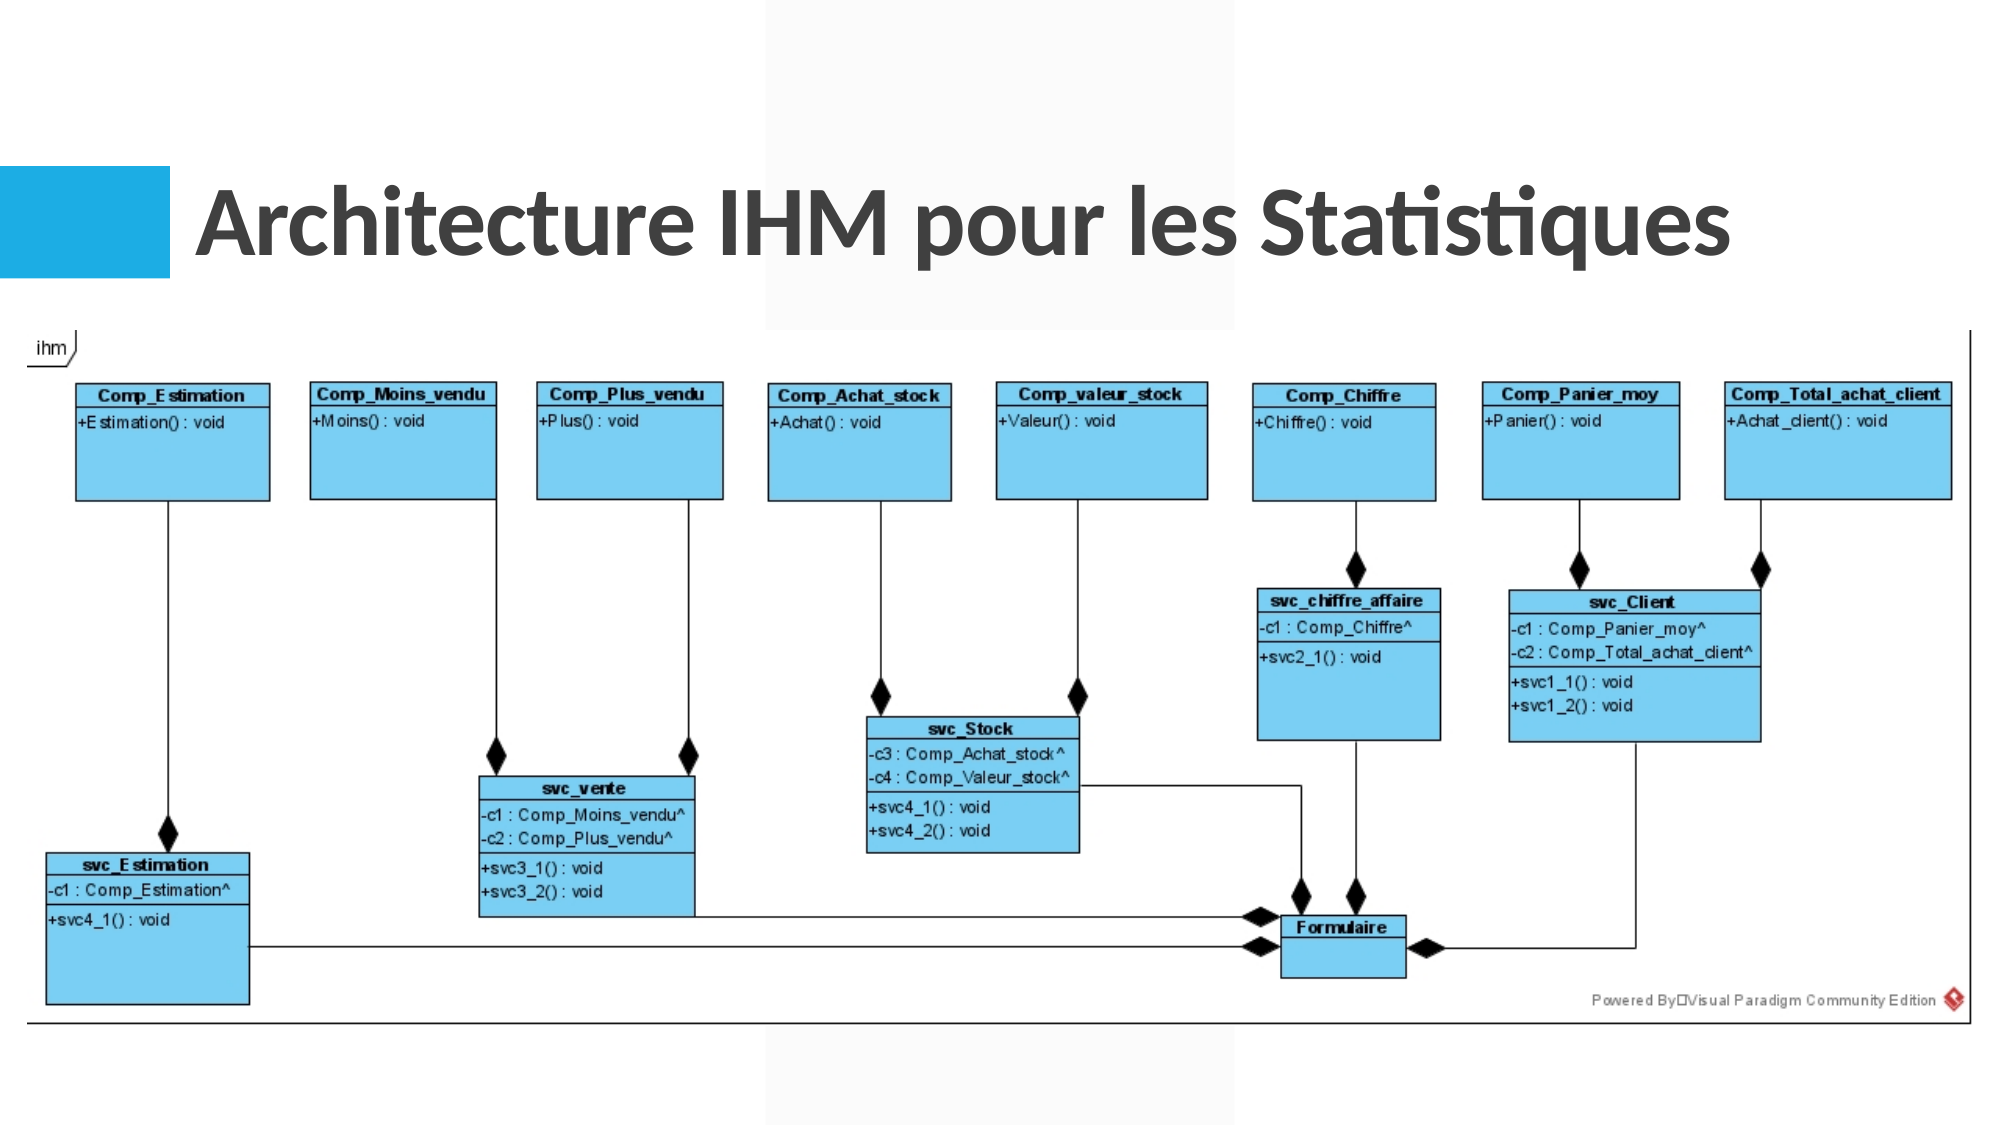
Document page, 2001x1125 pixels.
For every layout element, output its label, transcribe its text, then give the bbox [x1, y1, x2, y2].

title Architecture IHM pour les Statistiques [180, 47, 1830, 285]
picture [26, 329, 1974, 1027]
